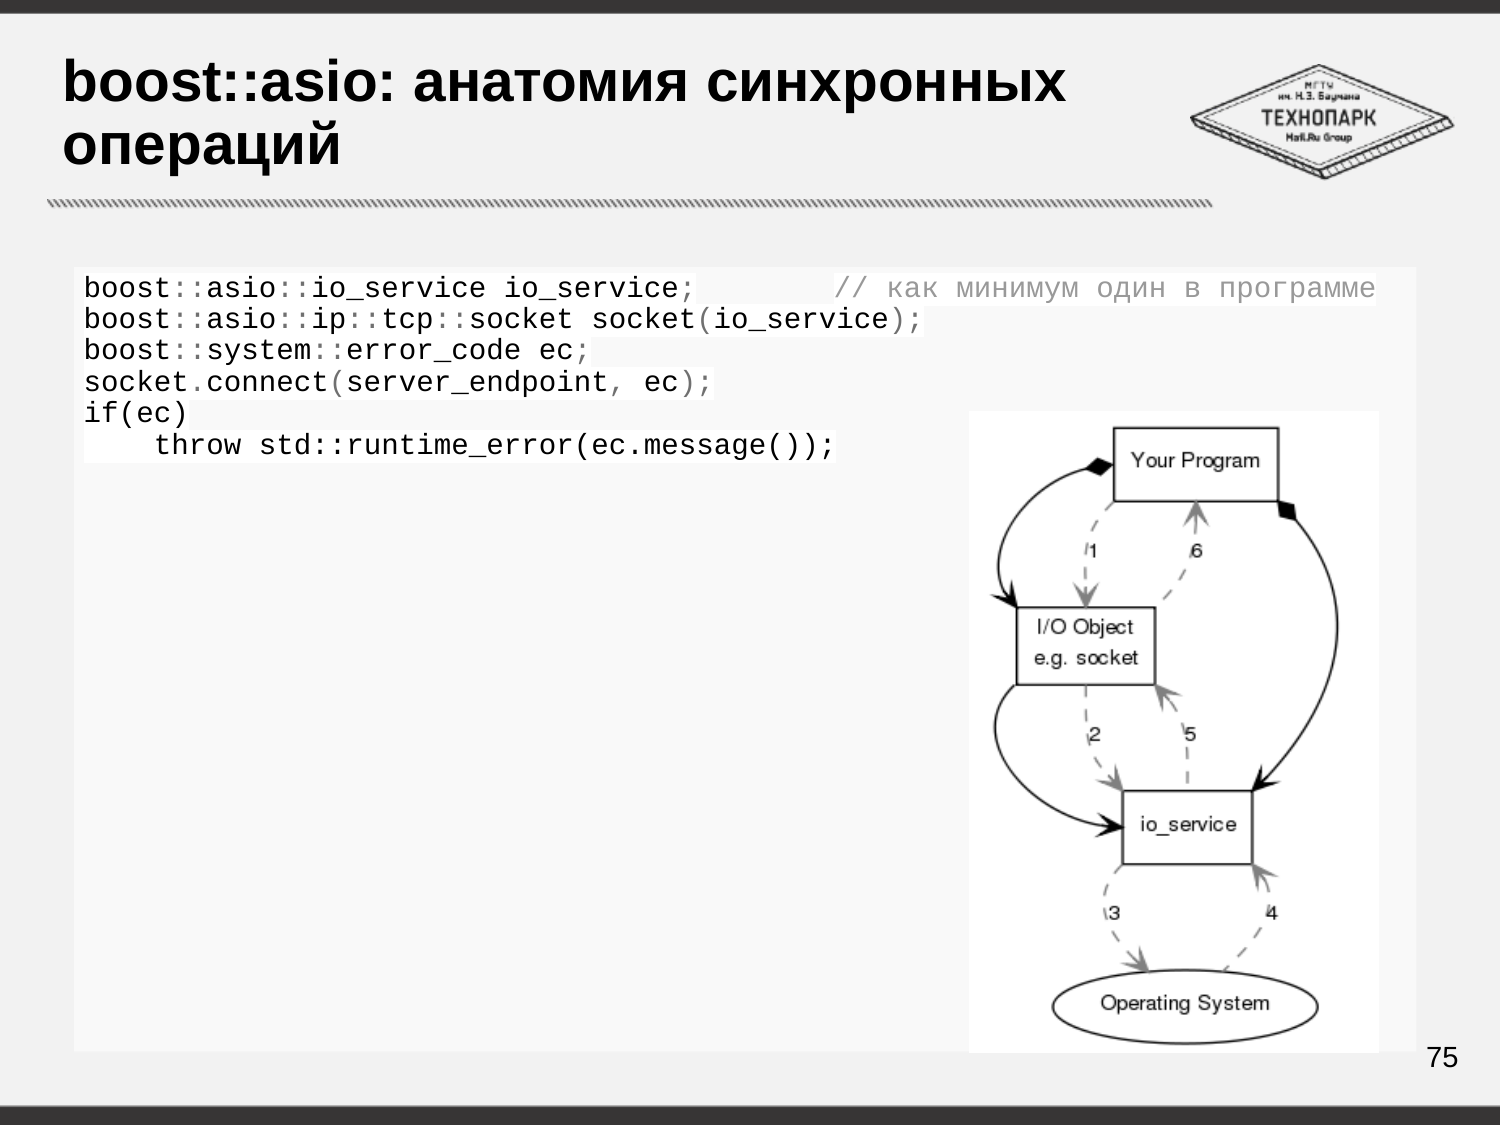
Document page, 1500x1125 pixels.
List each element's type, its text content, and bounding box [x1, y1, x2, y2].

picture [0, 0, 1500, 1125]
list boost::asio::io_service io_service; // как минимум один в программе boost::asio::ip::tcp::socket socket(io_service); boost::system::error_code ec; socket.connect(server_endpoint, ec); if(ec) throw std::runtime_error(ec.message()); [68, 264, 1414, 1053]
slide_number 75 [1136, 1025, 1474, 1086]
title boost::asio: анатомия синхронных операций [47, 42, 1191, 185]
